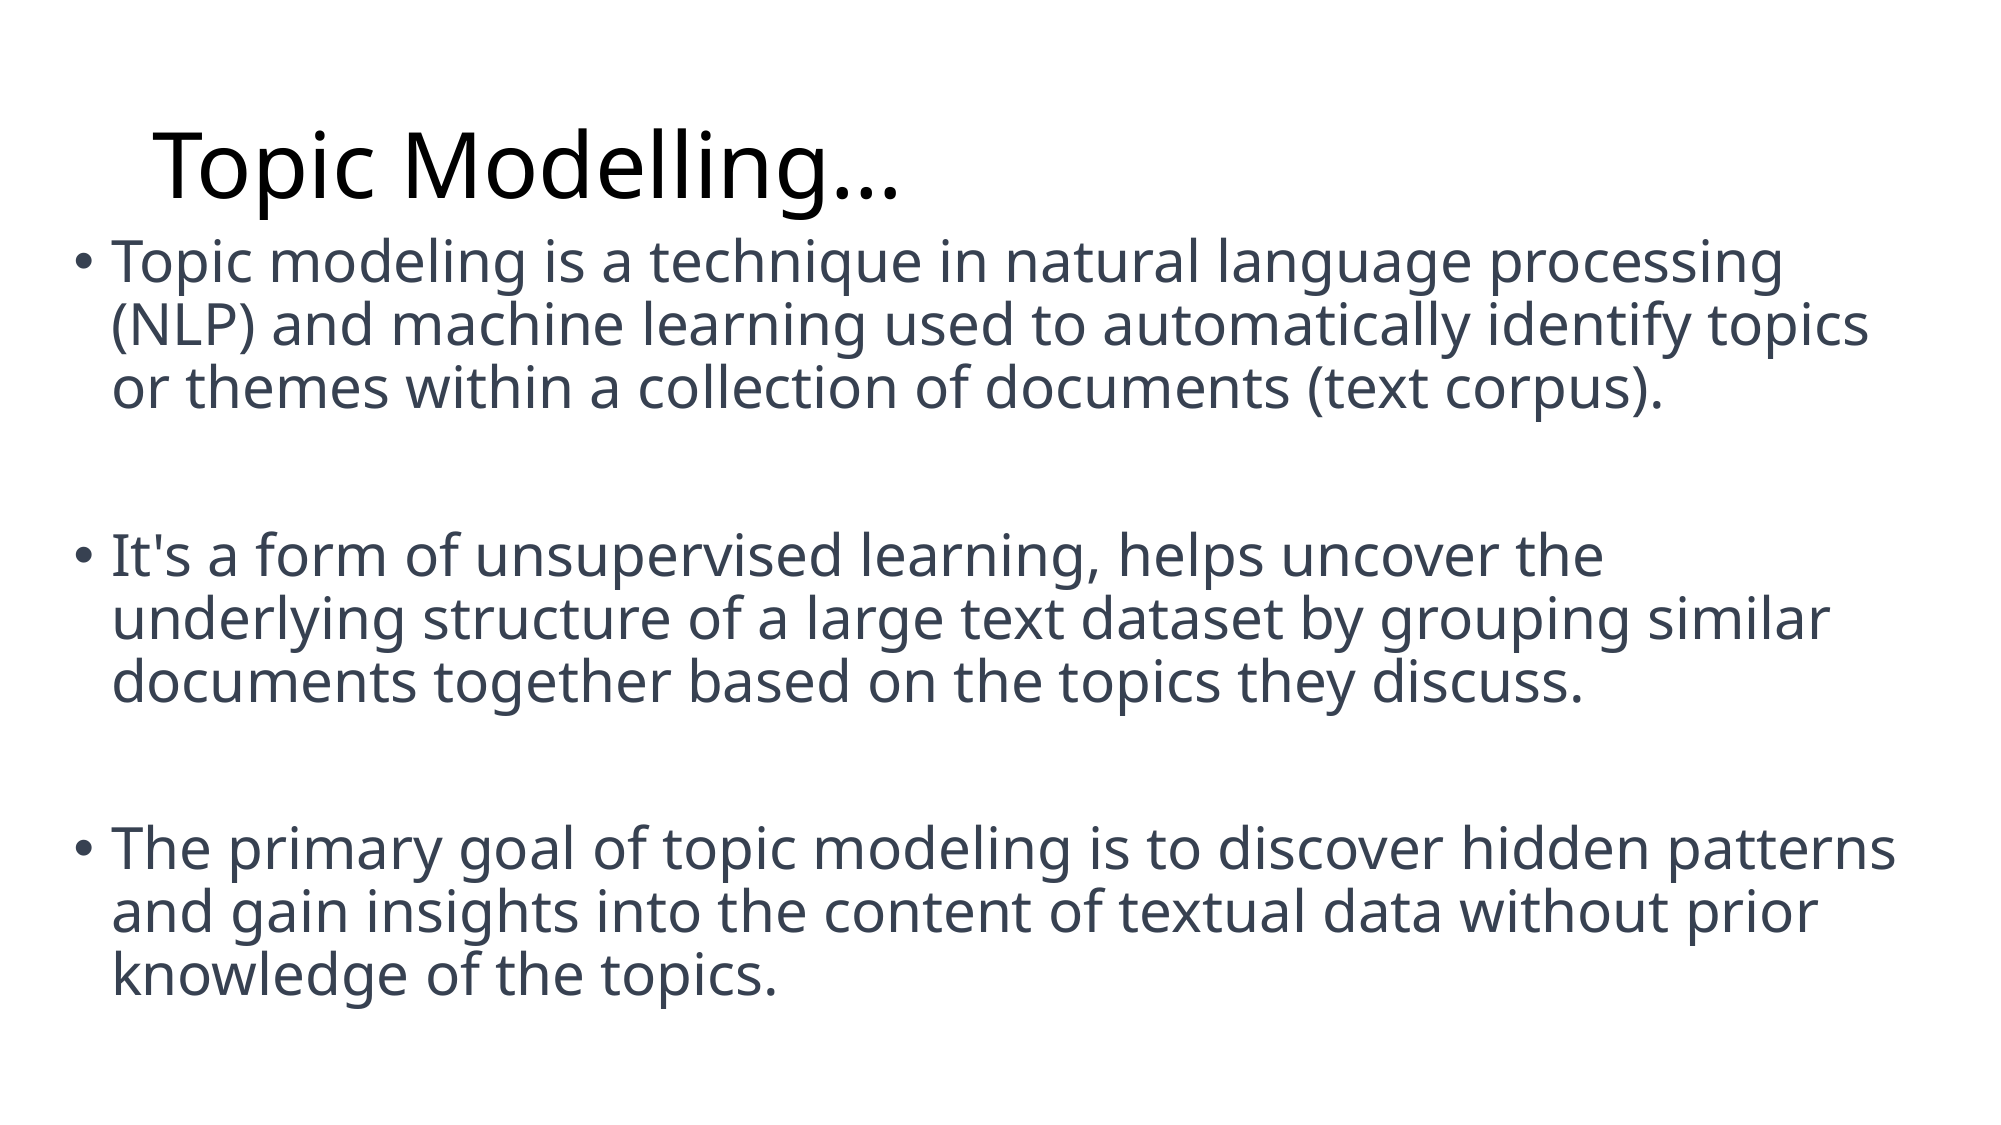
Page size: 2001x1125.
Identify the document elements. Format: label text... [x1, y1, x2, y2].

list Topic modeling is a technique in natural language processing (NLP) and machine learning used to automatically identify topics or themes within a collection of documents (text corpus). It's a form of unsupervised learning, helps uncover the underlying structure of a large text dataset by grouping similar documents together based on the topics they discuss. The primary goal of topic modeling is to discover hidden patterns and gain insights into the content of textual data without prior knowledge of the topics. [58, 224, 1930, 1094]
title Topic Modelling… [137, 59, 1863, 224]
